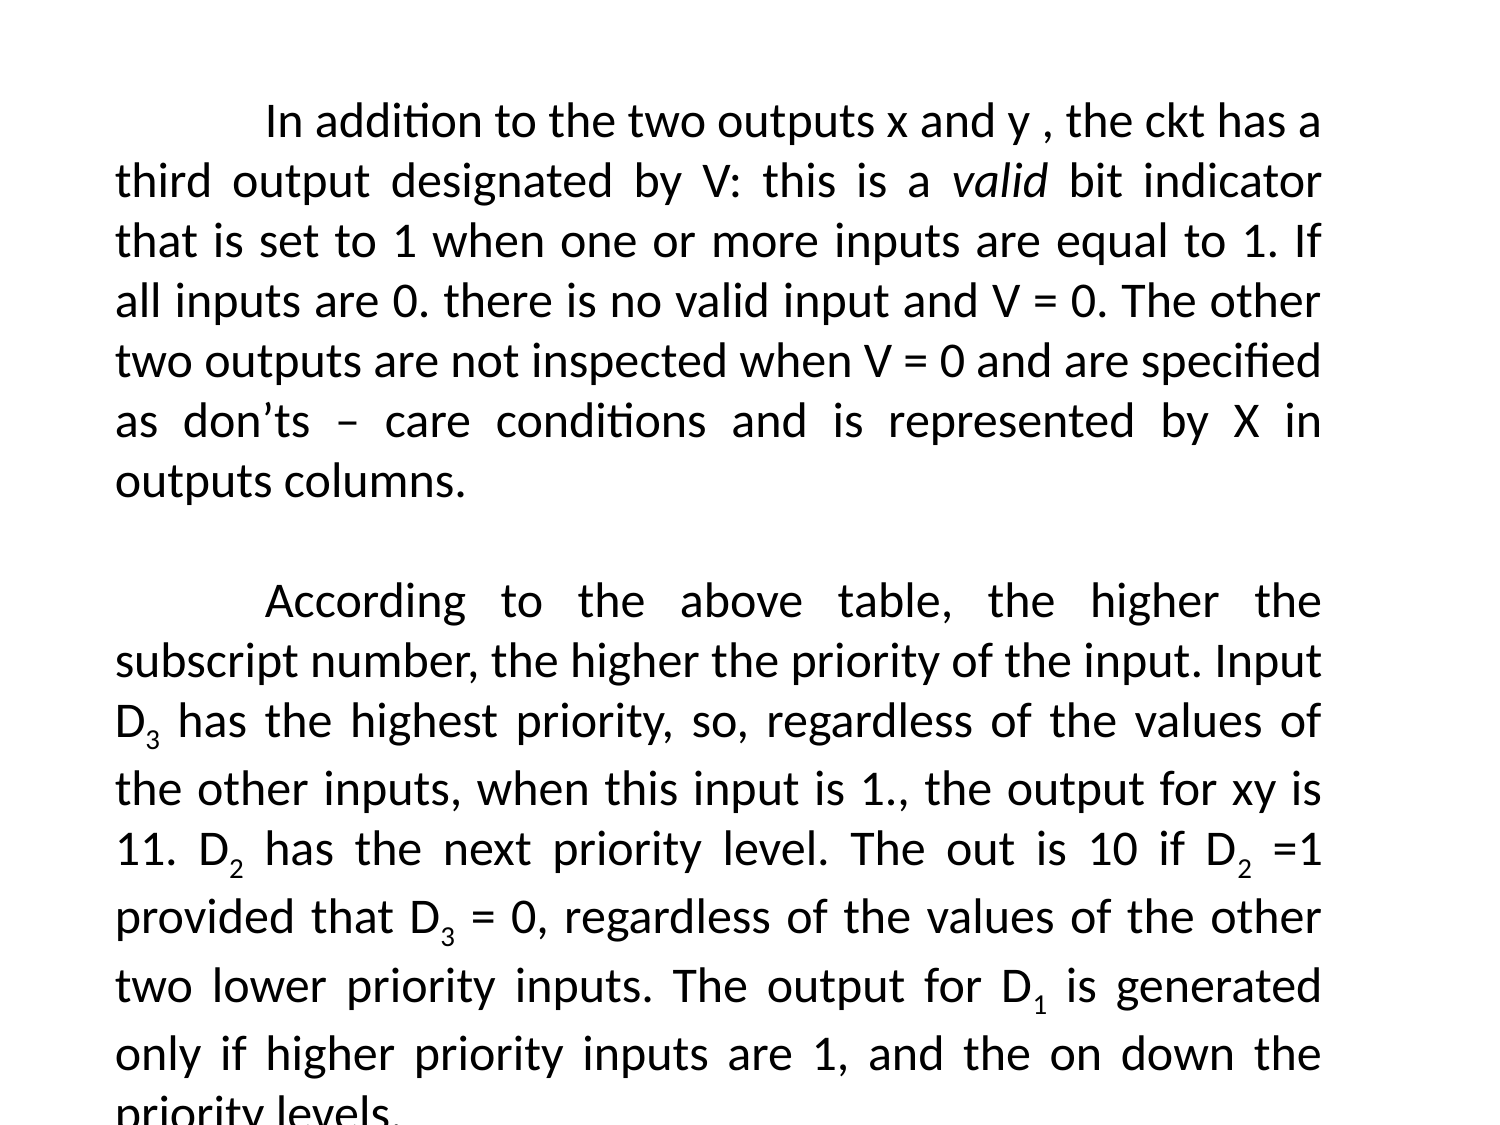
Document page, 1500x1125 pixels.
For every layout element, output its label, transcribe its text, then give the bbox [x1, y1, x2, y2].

text_box In addition to the two outputs x and y , the ckt has a third output designated by V: this is a valid bit indicator that is set to 1 when one or more inputs are equal to 1. If all inputs are 0. there is no valid input and V = 0. The other two outputs are not inspected when V = 0 and are specified as don’ts – care conditions and is represented by X in outputs columns. According to the above table, the higher the subscript number, the higher the priority of the input. Input D3 has the highest priority, so, regardless of the values of the other inputs, when this input is 1., the output for xy is 11. D2 has the next priority level. The out is 10 if D2 =1 provided that D3 = 0, regardless of the values of the other two lower priority inputs. The output for D1 is generated only if higher priority inputs are 1, and the on down the priority levels. [99, 79, 1338, 1125]
